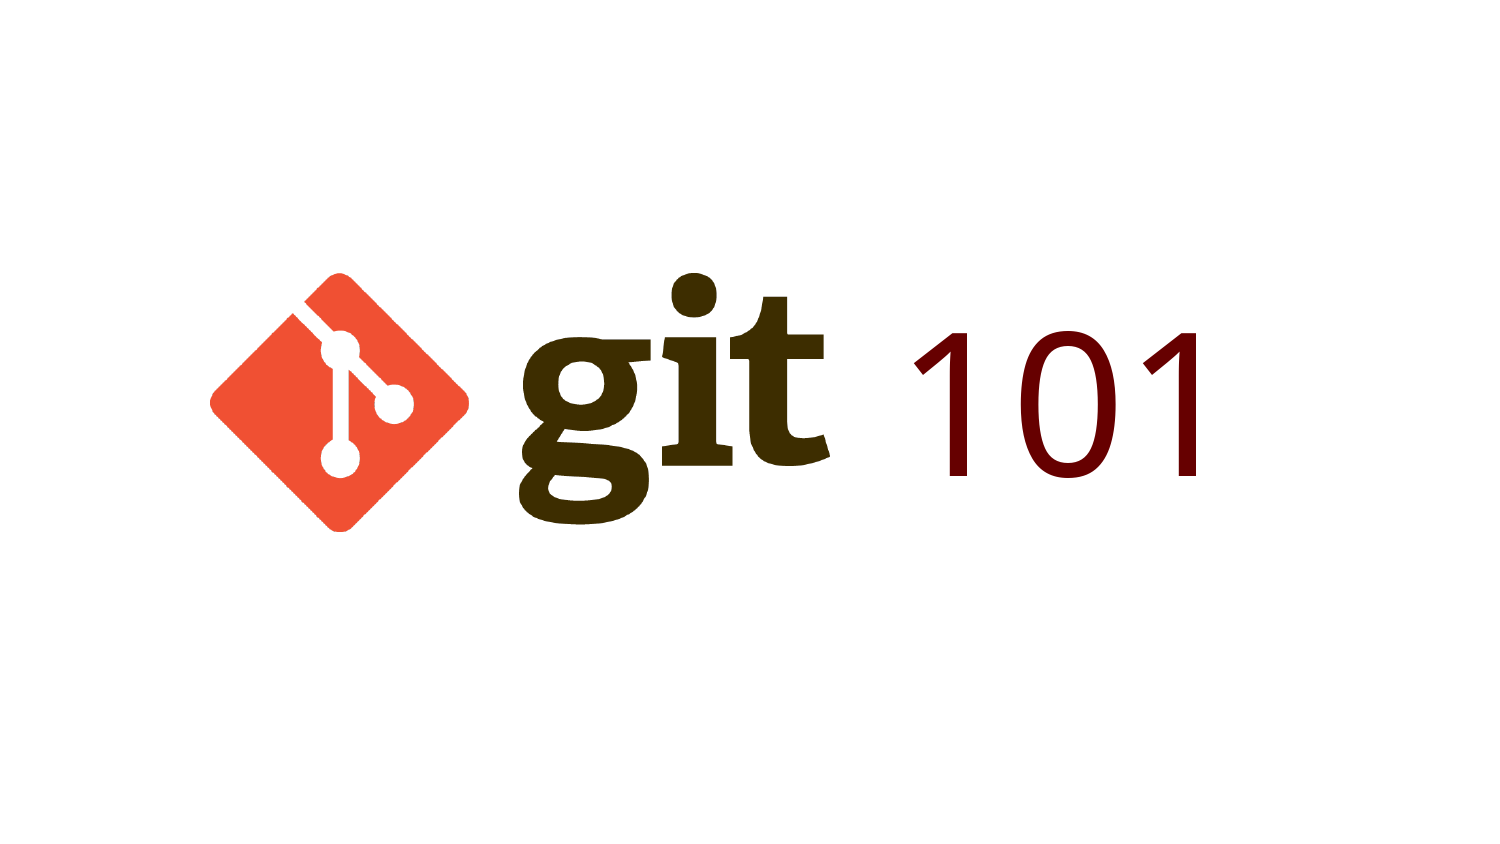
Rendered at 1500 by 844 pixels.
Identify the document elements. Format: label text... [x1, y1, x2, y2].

title 101 [833, 380, 1341, 532]
picture [210, 273, 830, 533]
